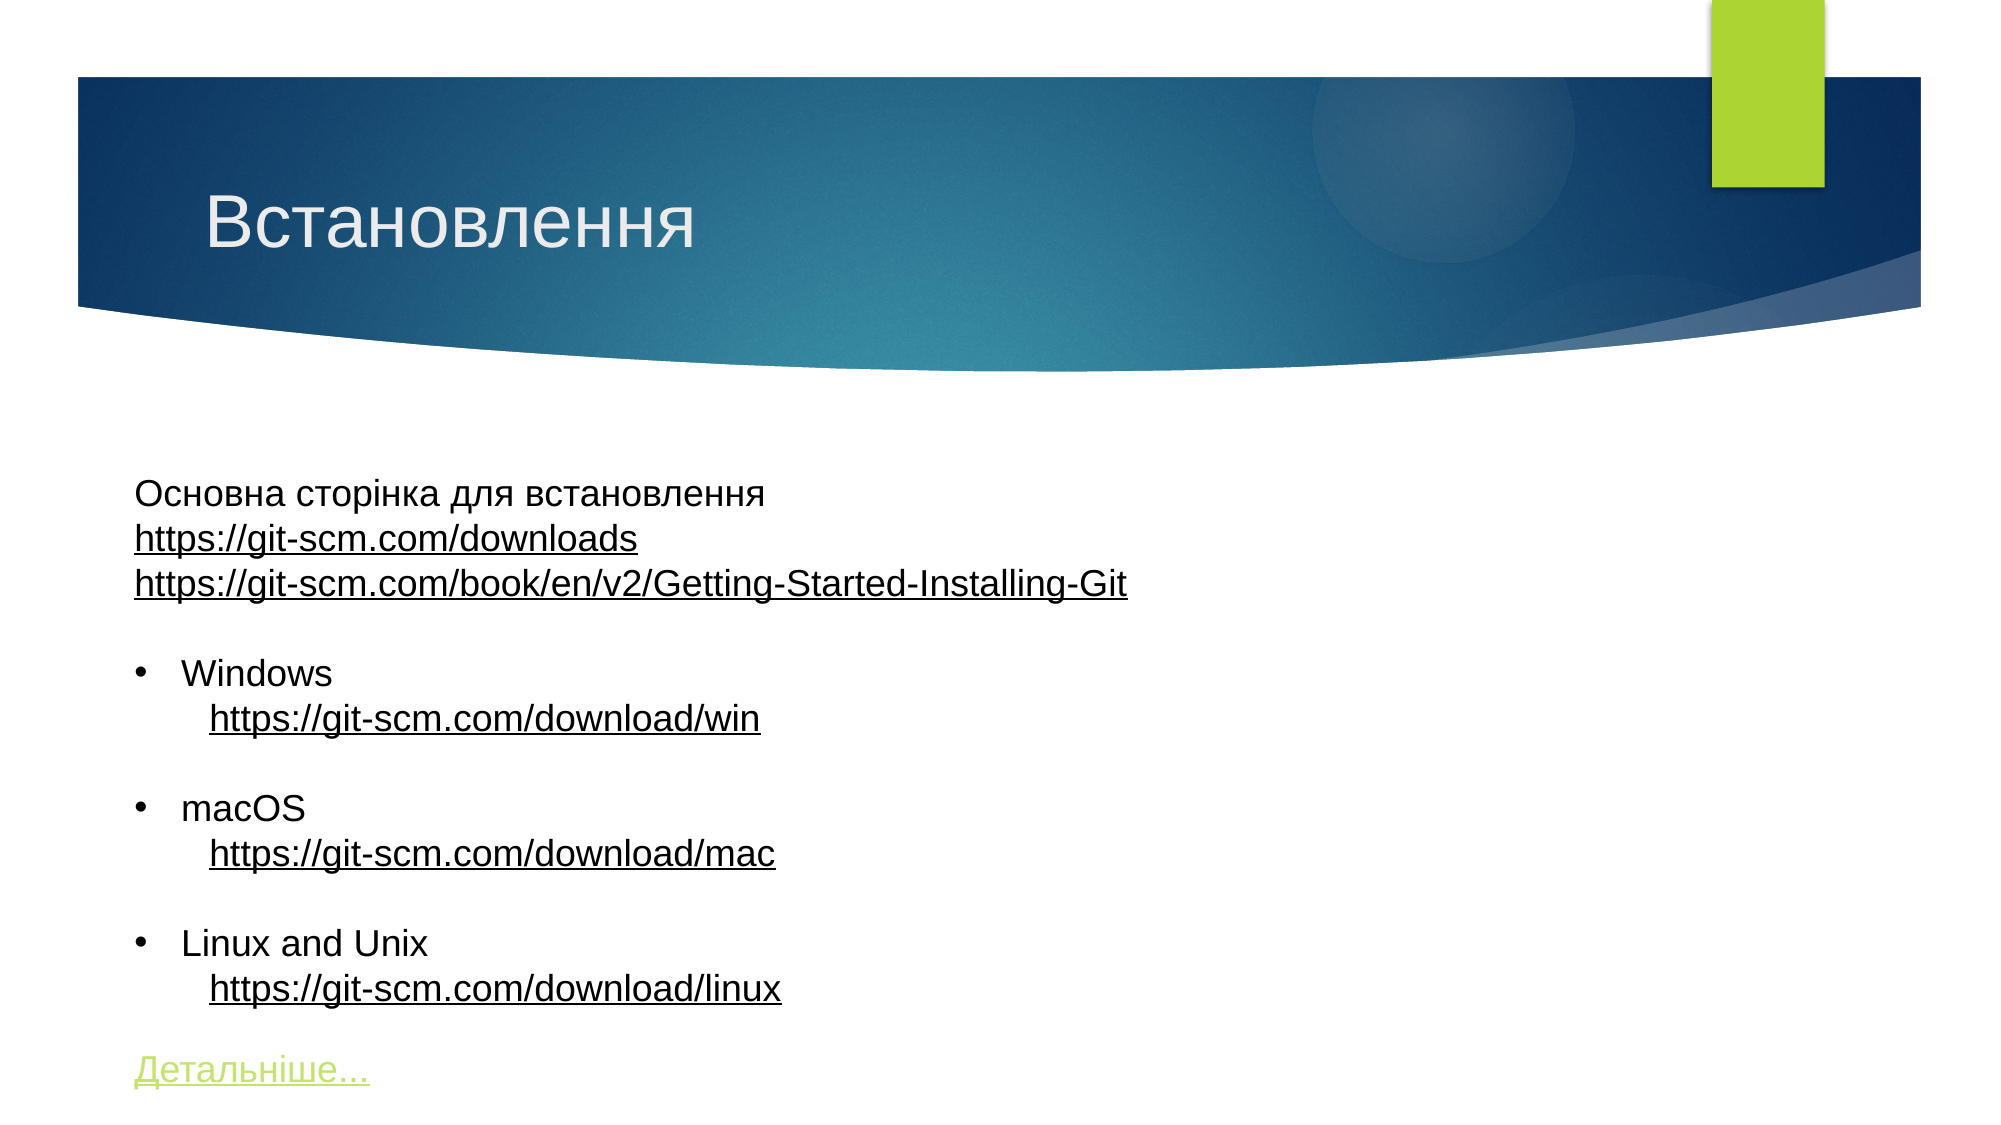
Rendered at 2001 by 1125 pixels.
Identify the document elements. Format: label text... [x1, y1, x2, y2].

text_box Детальніше... [119, 1037, 1120, 1125]
text_box Основна сторінка для встановлення https://git-scm.com/downloads https://git-scm.com/book/en/v2/Getting-Started-Installing-Git Windows https://git-scm.com/download/win macOS https://git-scm.com/download/mac Linux and Unix https://git-scm.com/download/linux [119, 461, 1902, 1062]
title Встановлення [189, 159, 1627, 276]
